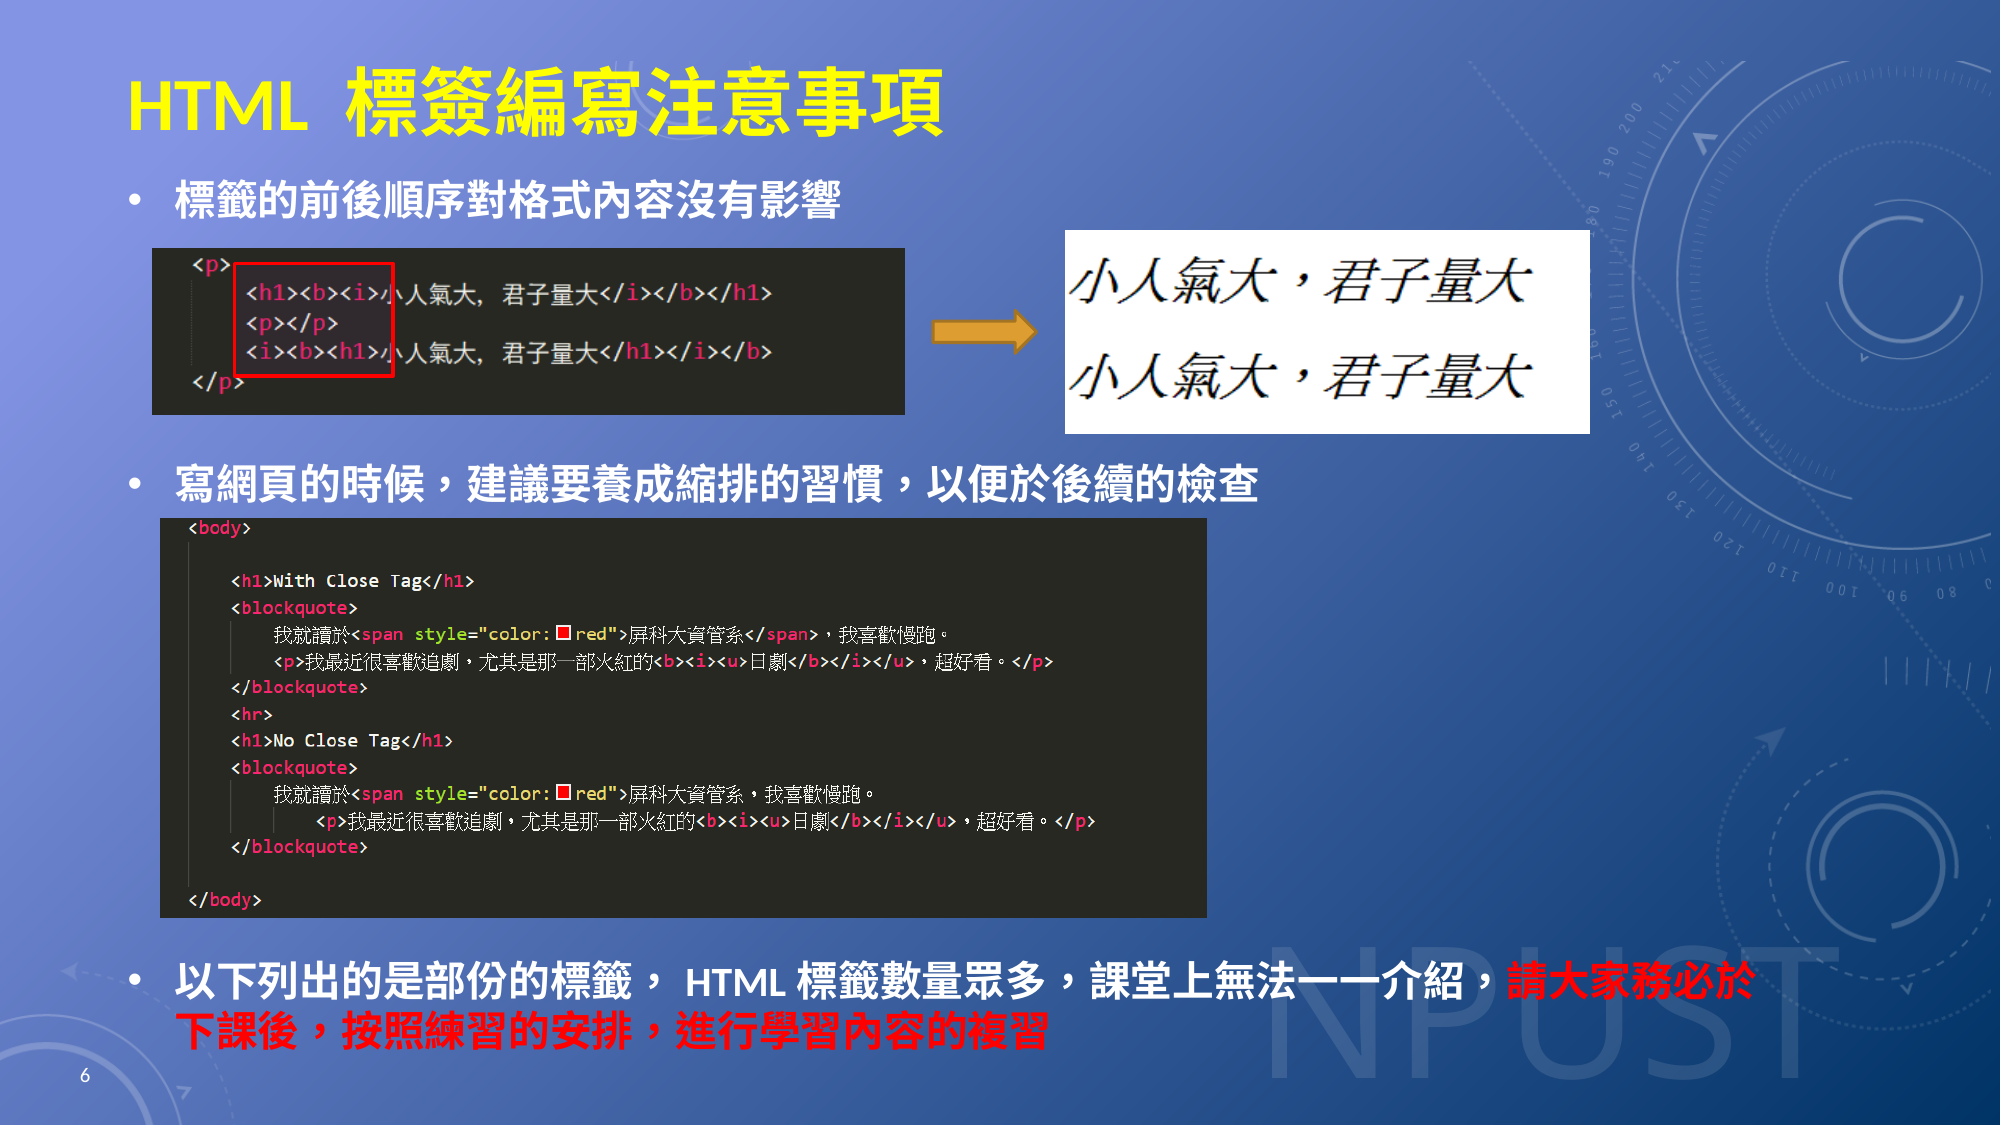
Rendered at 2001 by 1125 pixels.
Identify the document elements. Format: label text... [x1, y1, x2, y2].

slide_number 6 [14, 1043, 106, 1106]
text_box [151, 229, 1590, 434]
list 標籤的前後順序對格式內容沒有影響 寫網頁的時候，建議要養成縮排的習慣，以便於後續的檢查 以下列出的是部份的標籤，HTML標籤數量眾多，課堂上無法一一介紹，請大家務必於下課後，按照練習的安排，進行學習內容的複習 [112, 166, 1775, 1106]
picture [0, 61, 1991, 1125]
title HTML 標簽編寫注意事項 [112, 24, 1775, 166]
picture [160, 517, 1207, 919]
